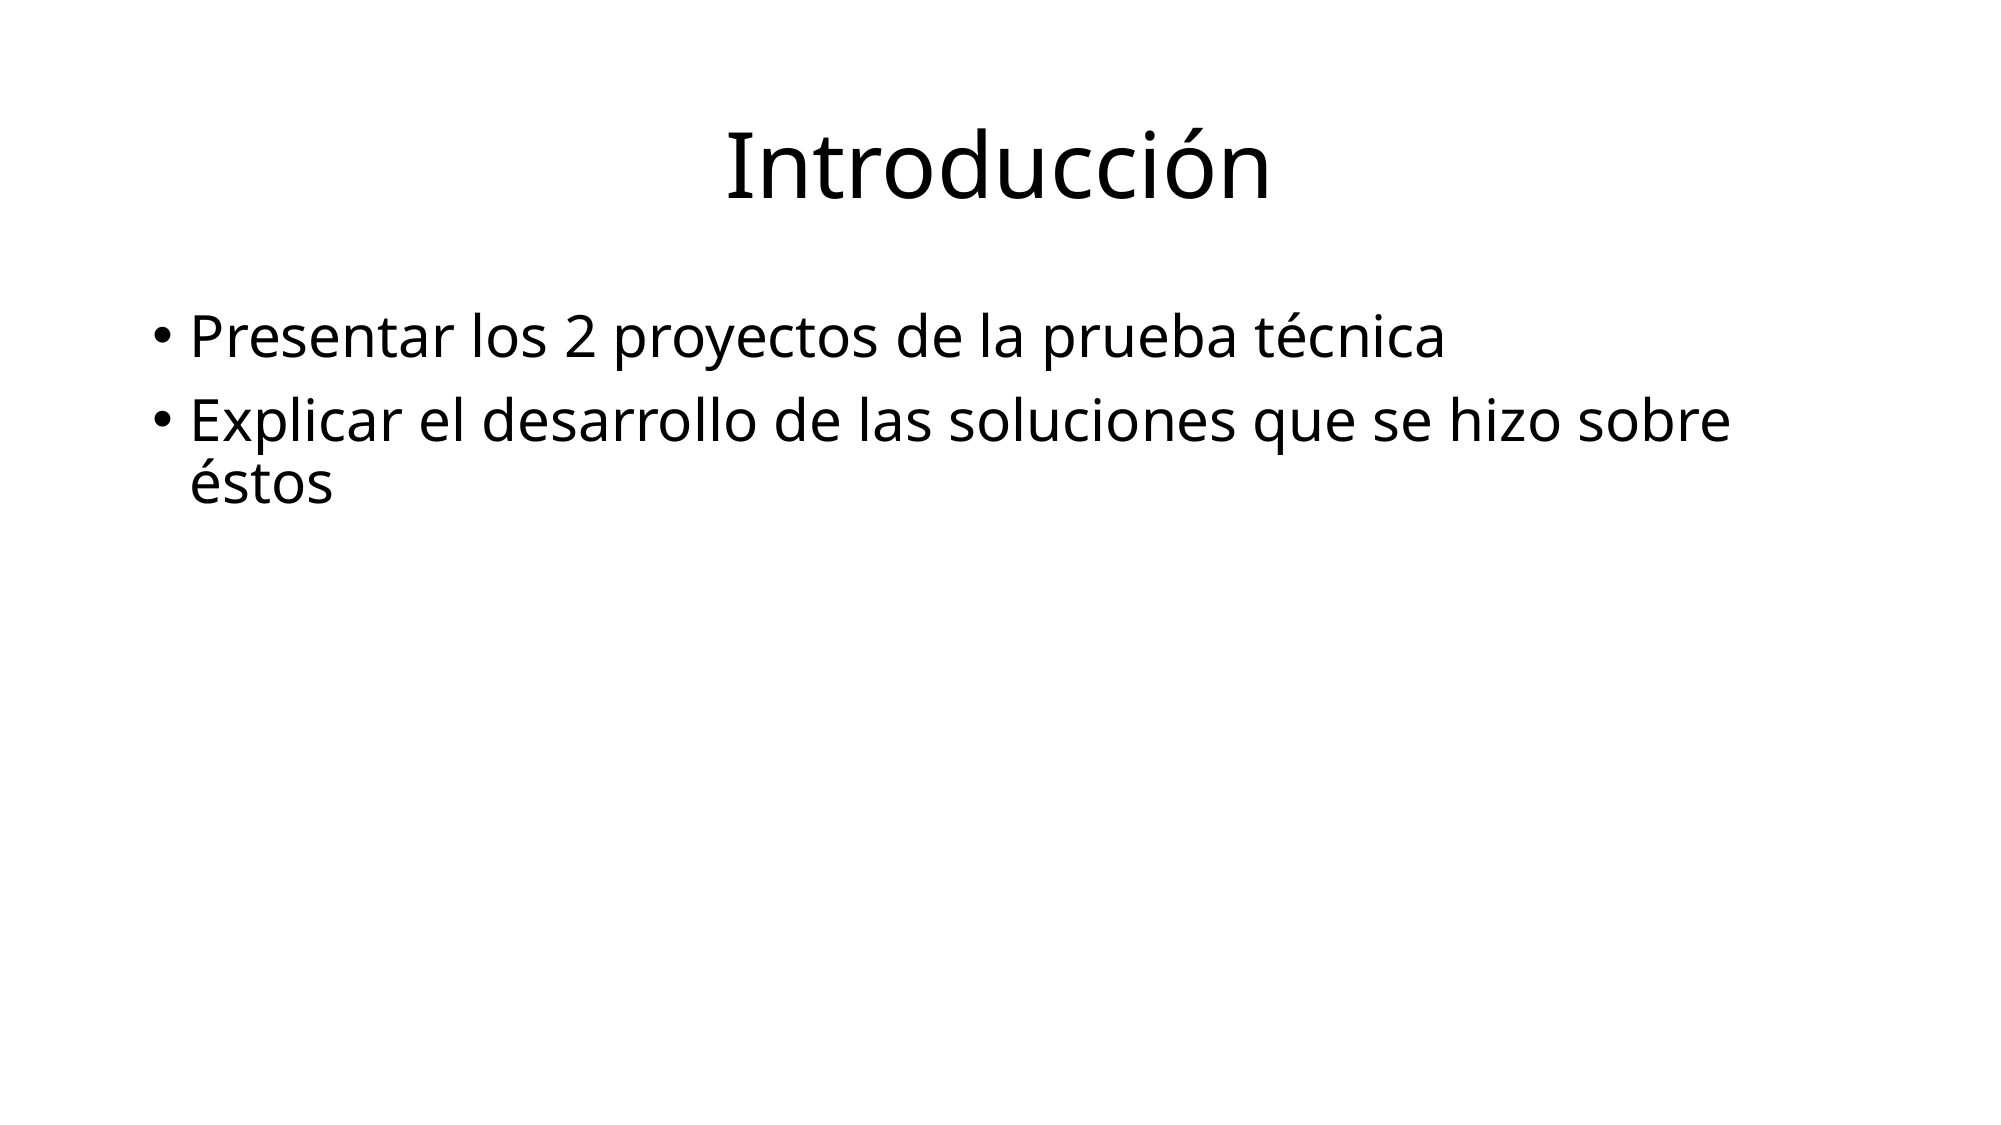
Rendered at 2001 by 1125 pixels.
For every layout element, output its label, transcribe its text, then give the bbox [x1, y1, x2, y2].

list Presentar los 2 proyectos de la prueba técnica Explicar el desarrollo de las soluciones que se hizo sobre éstos [137, 299, 1863, 1014]
title Introducción [137, 59, 1863, 278]
